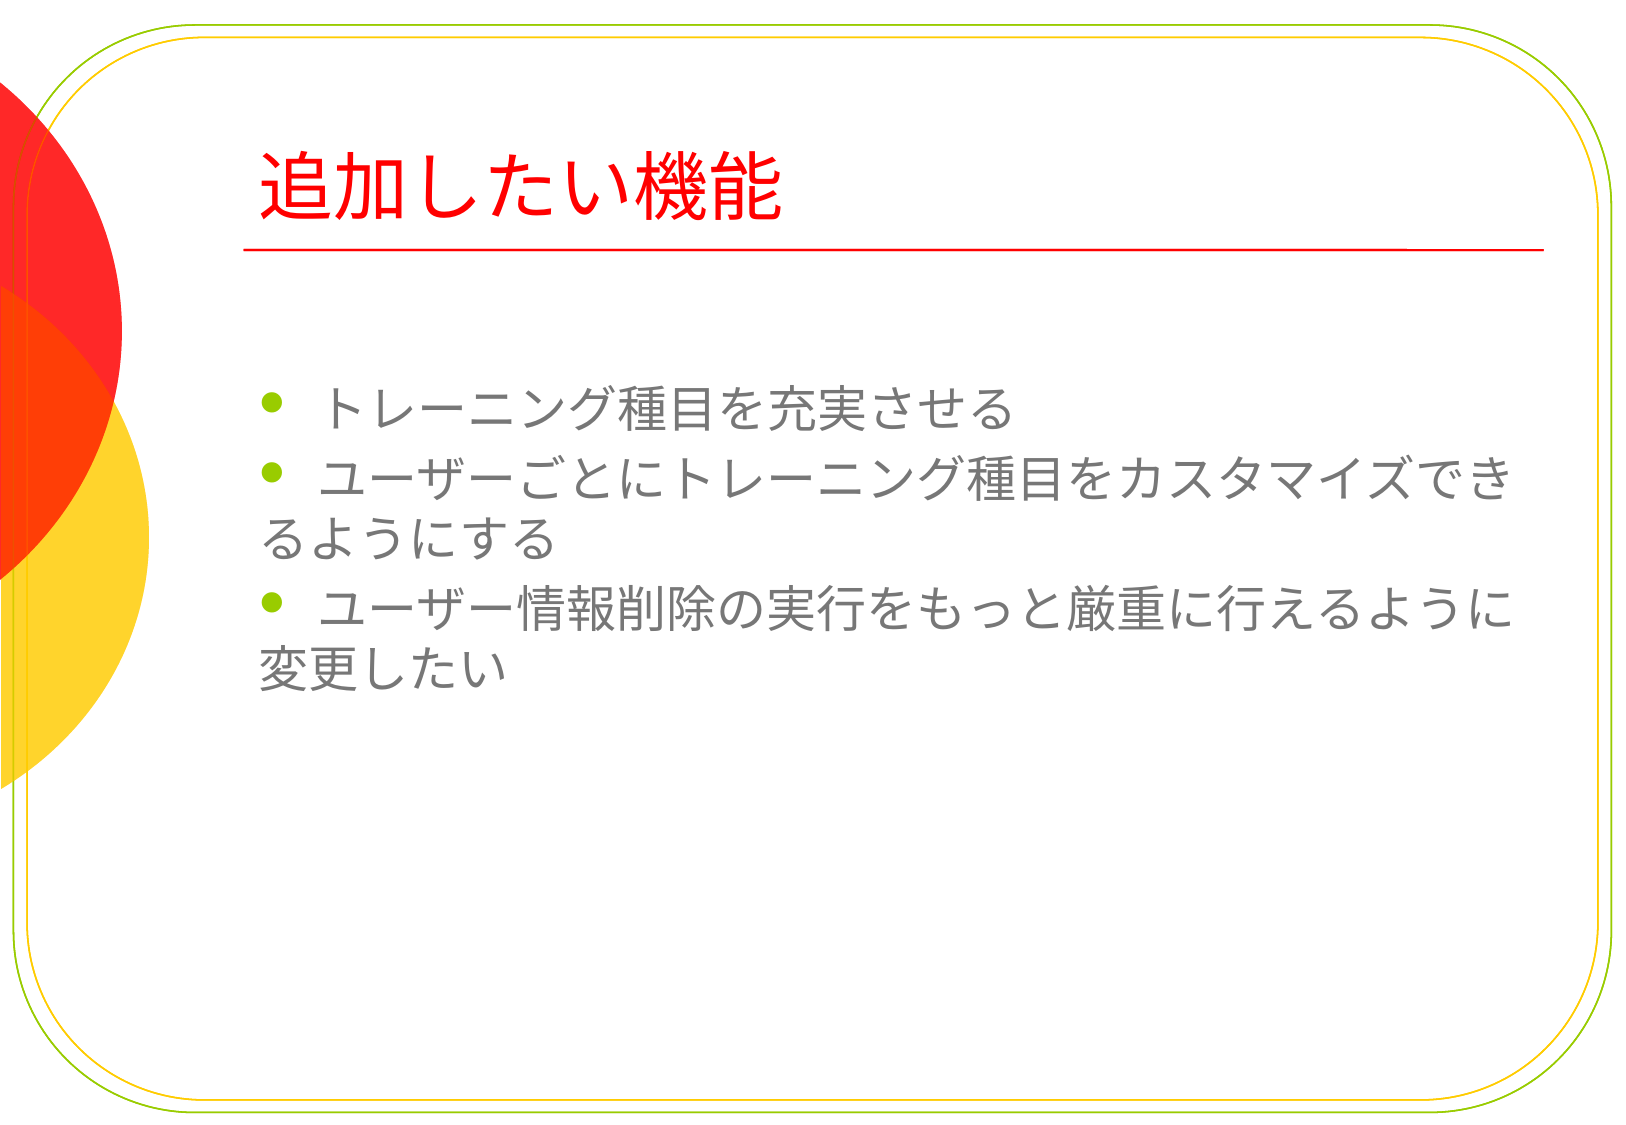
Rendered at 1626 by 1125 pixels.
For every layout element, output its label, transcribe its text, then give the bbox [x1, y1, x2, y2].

list トレーニング種目を充実させる ユーザーごとにトレーニング種目をカスタマイズできるようにする ユーザー情報削除の実行をもっと厳重に行えるように変更したい [243, 299, 1544, 975]
title 追加したい機能 [243, 49, 1544, 237]
